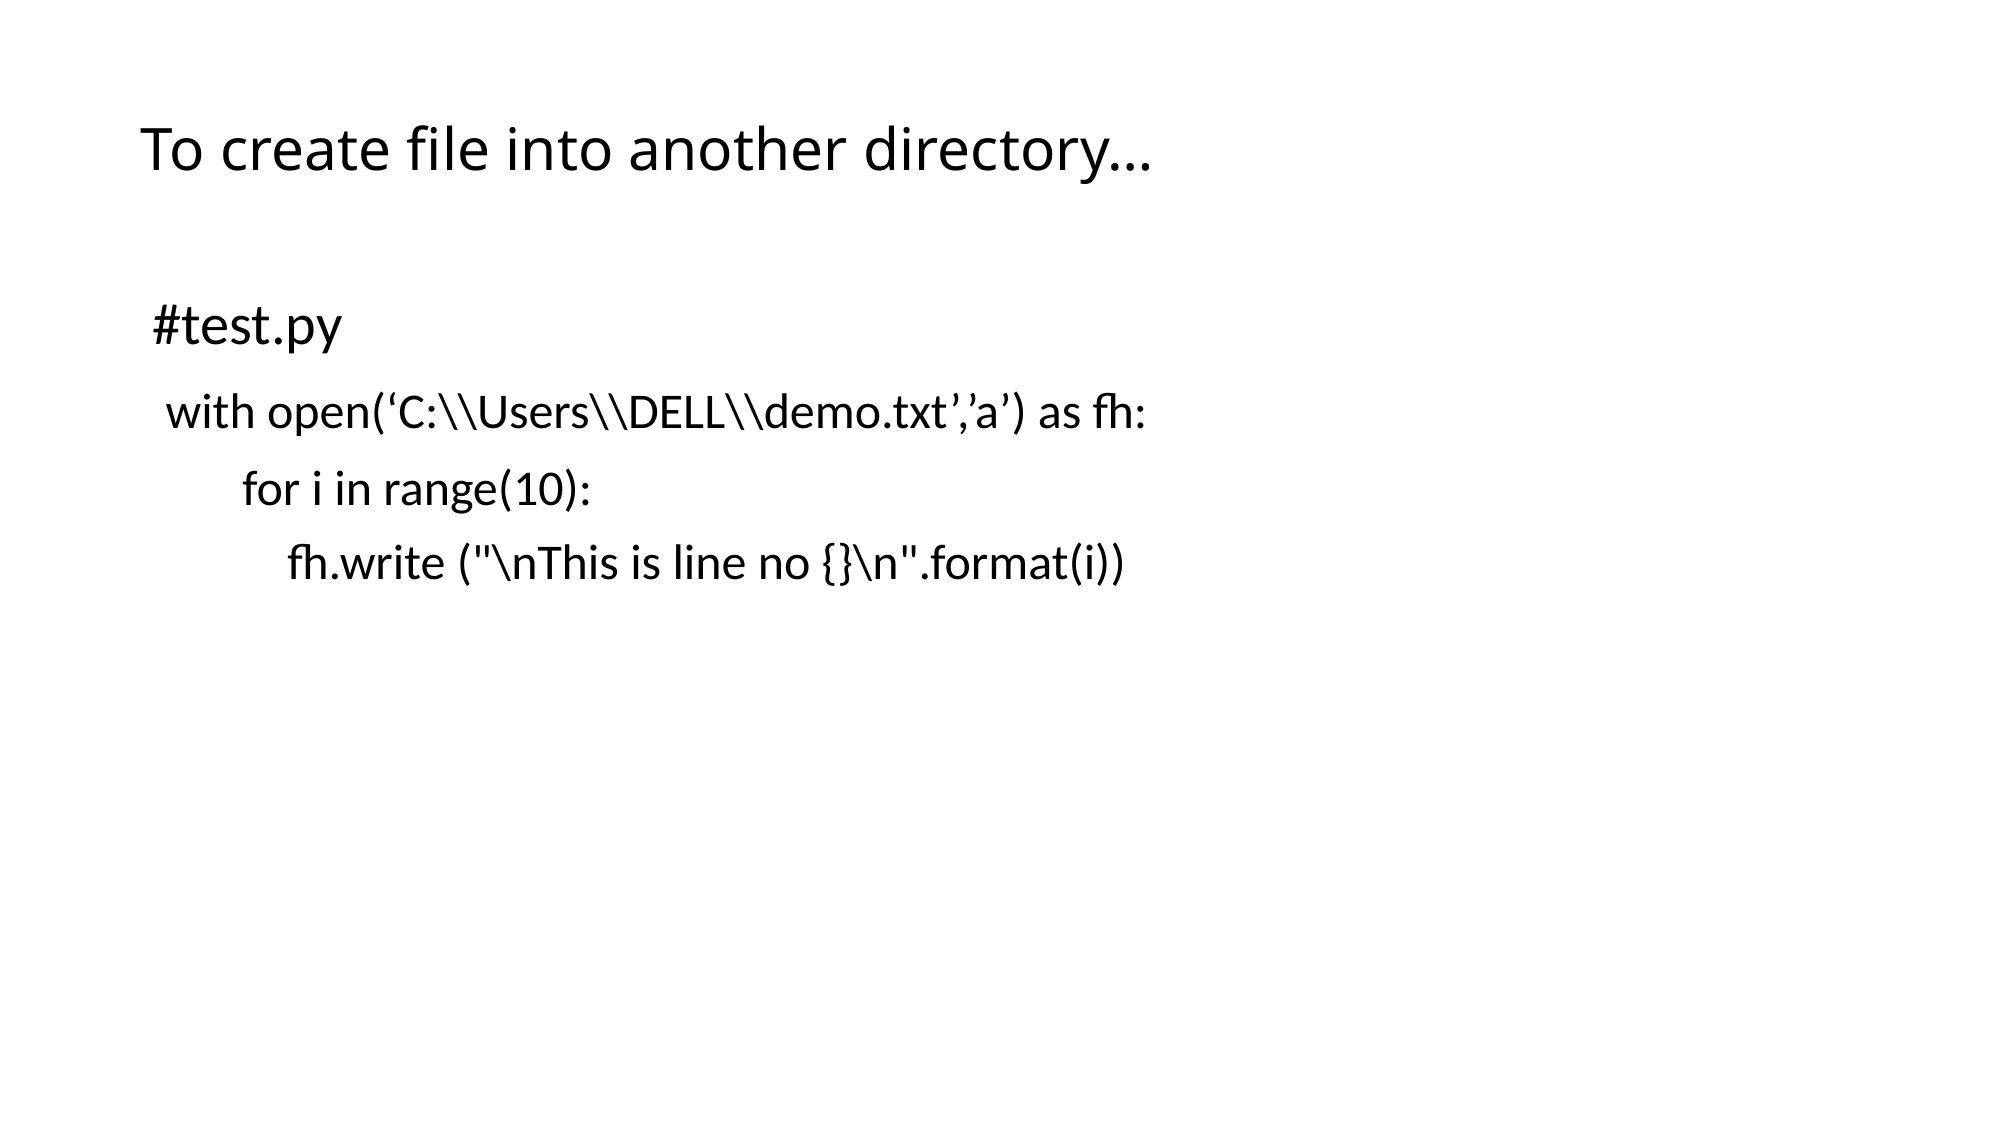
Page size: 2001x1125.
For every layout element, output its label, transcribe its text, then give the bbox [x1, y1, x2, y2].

list #test.py with open(‘C:\\Users\\DELL\\demo.txt’,’a’) as fh: for i in range(10): fh.write ("\nThis is line no {}\n".format(i)) [137, 286, 1863, 1014]
title To create file into another directory… [125, 111, 1851, 191]
